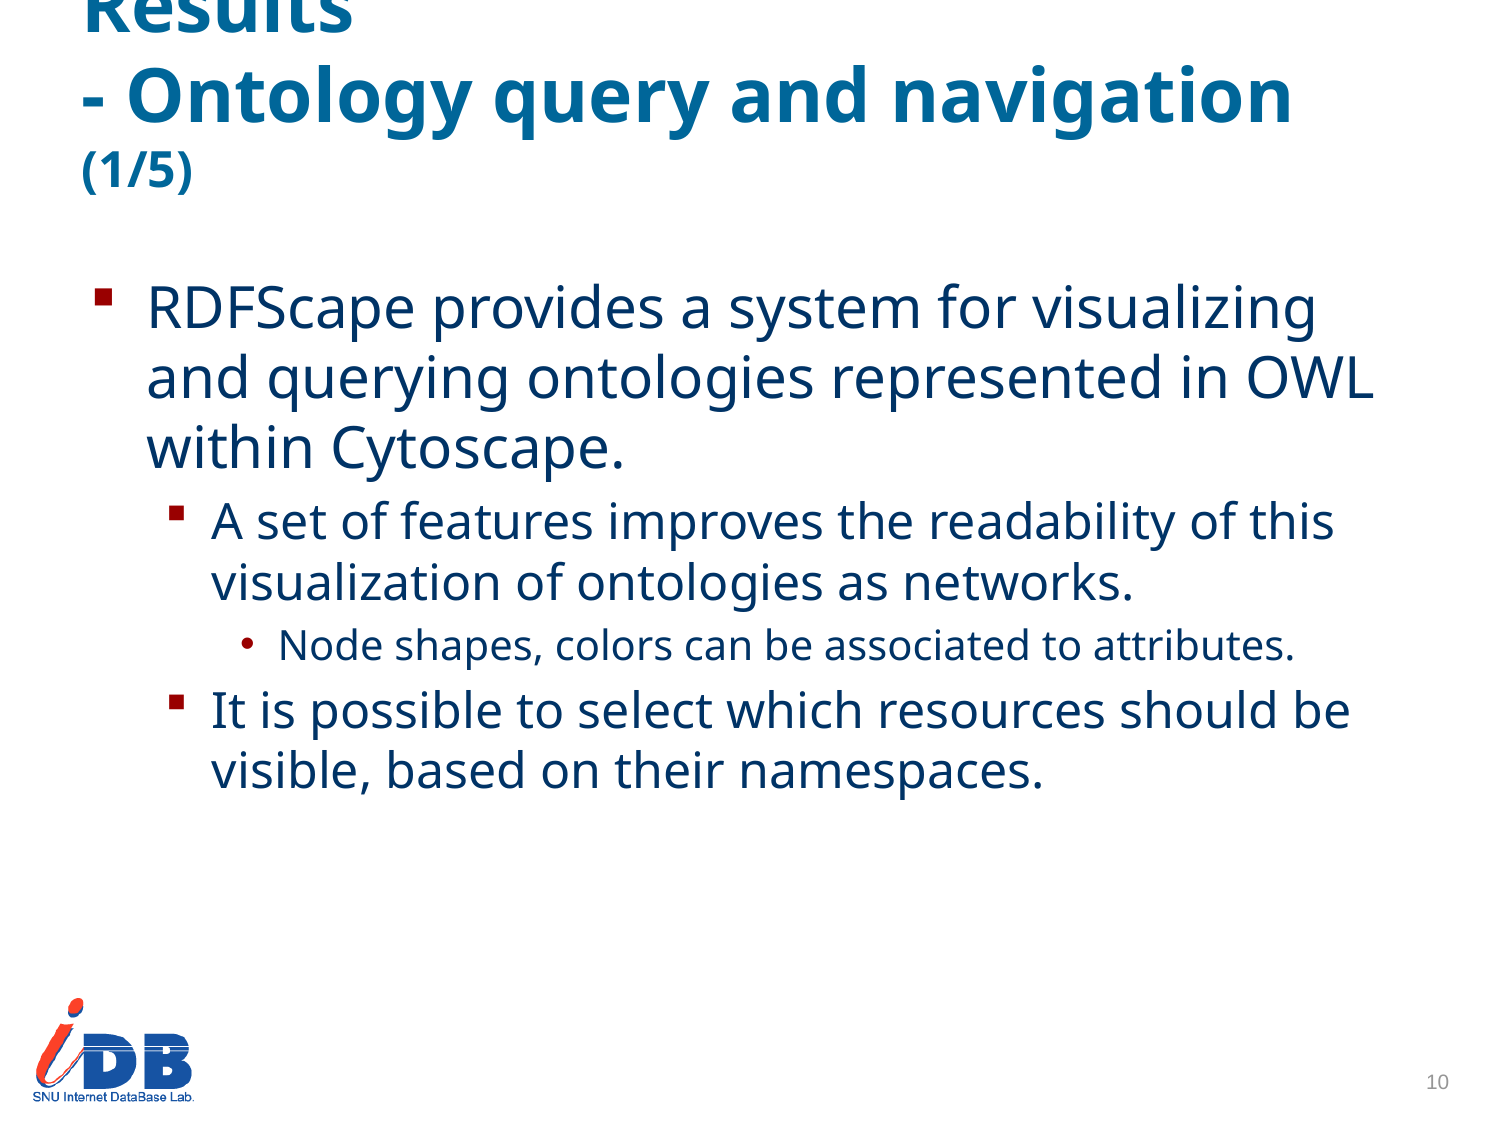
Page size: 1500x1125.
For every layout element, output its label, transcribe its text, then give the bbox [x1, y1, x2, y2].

slide_number 10 [1151, 1025, 1465, 1101]
list RDFScape provides a system for visualizing and querying ontologies represented in OWL within Cytoscape. A set of features improves the readability of this visualization of ontologies as networks. Node shapes, colors can be associated to attributes. It is possible to select which resources should be visible, based on their namespaces. [74, 262, 1417, 994]
picture [33, 998, 200, 1107]
title Results - Ontology query and navigation (1/5) [66, 17, 1342, 206]
